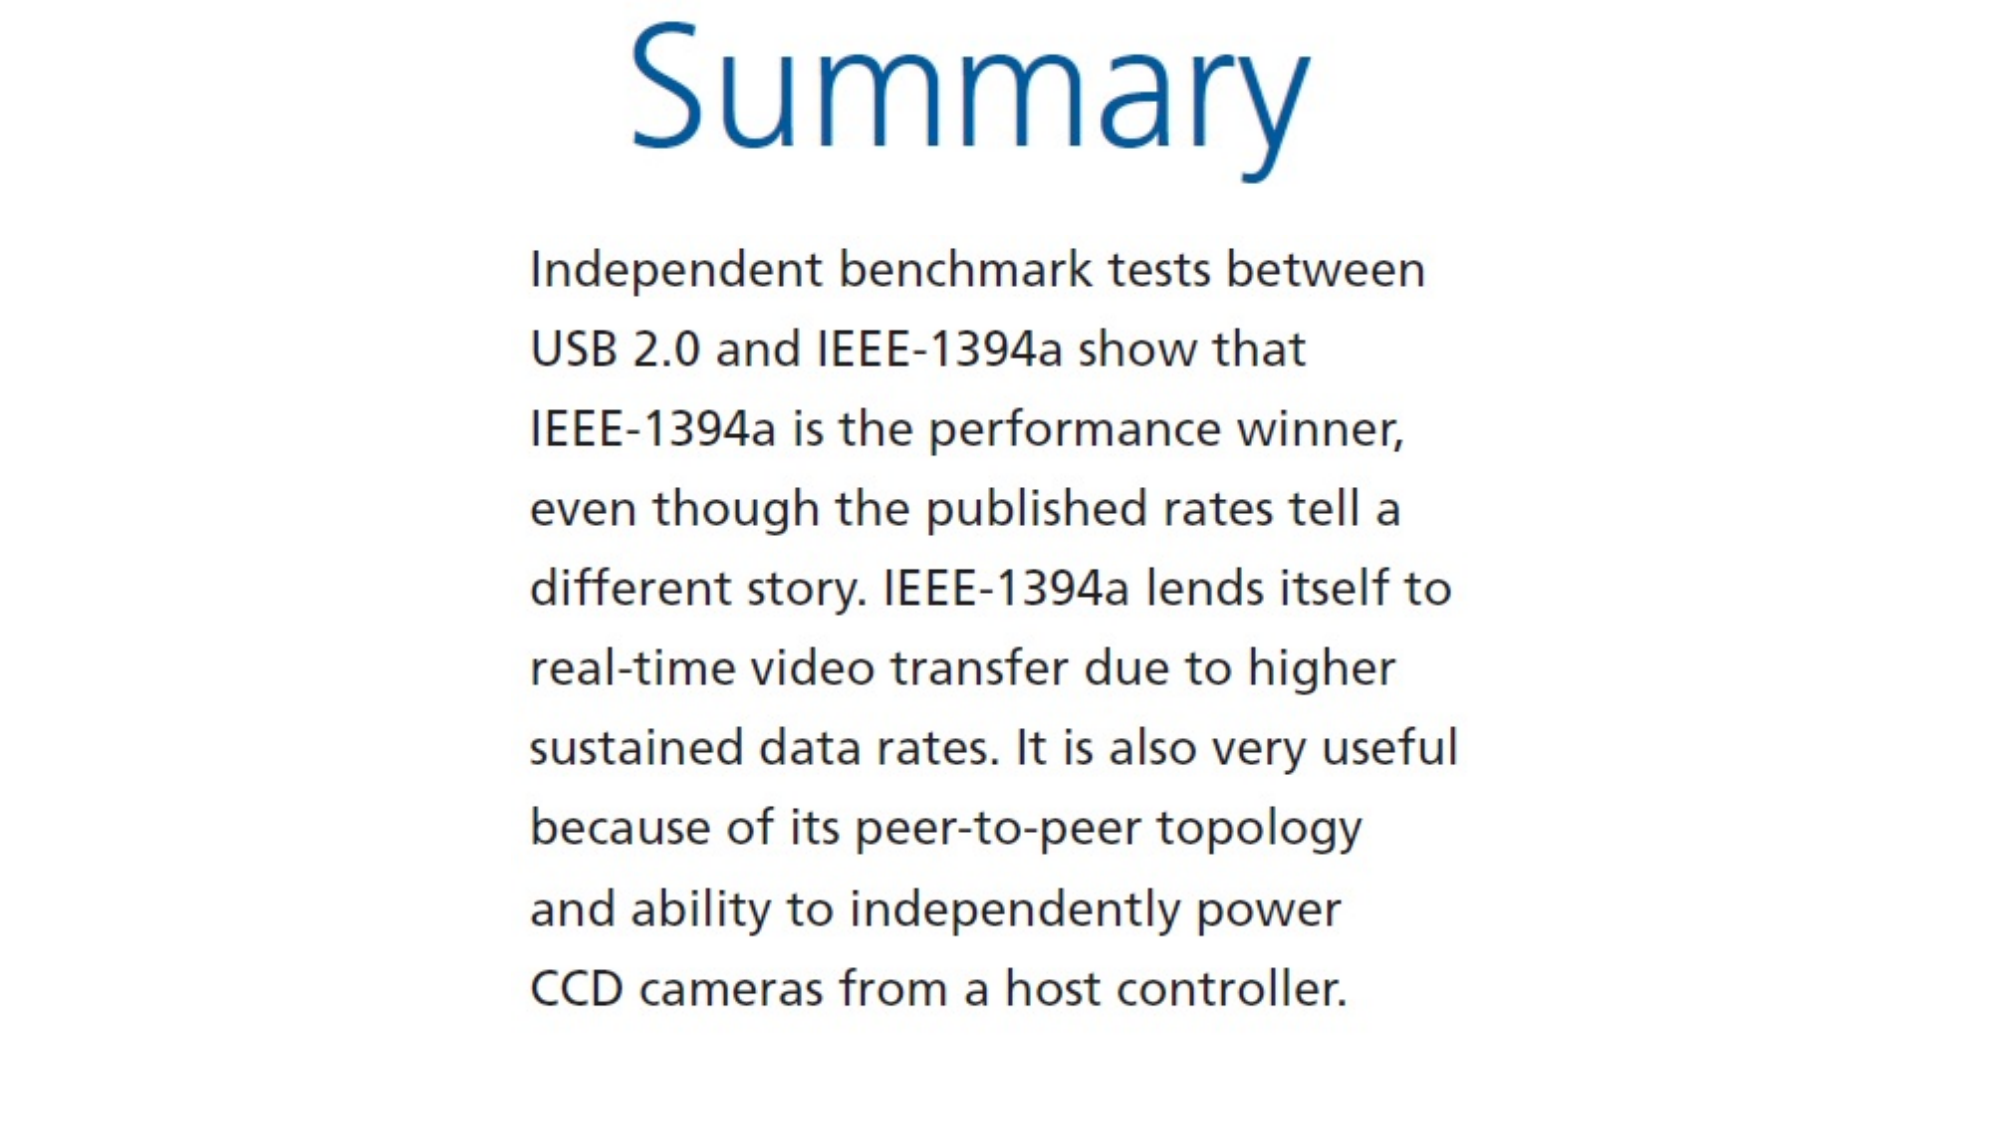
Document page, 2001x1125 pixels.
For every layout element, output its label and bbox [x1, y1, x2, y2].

picture [511, 235, 1489, 1042]
list [589, 0, 1360, 212]
